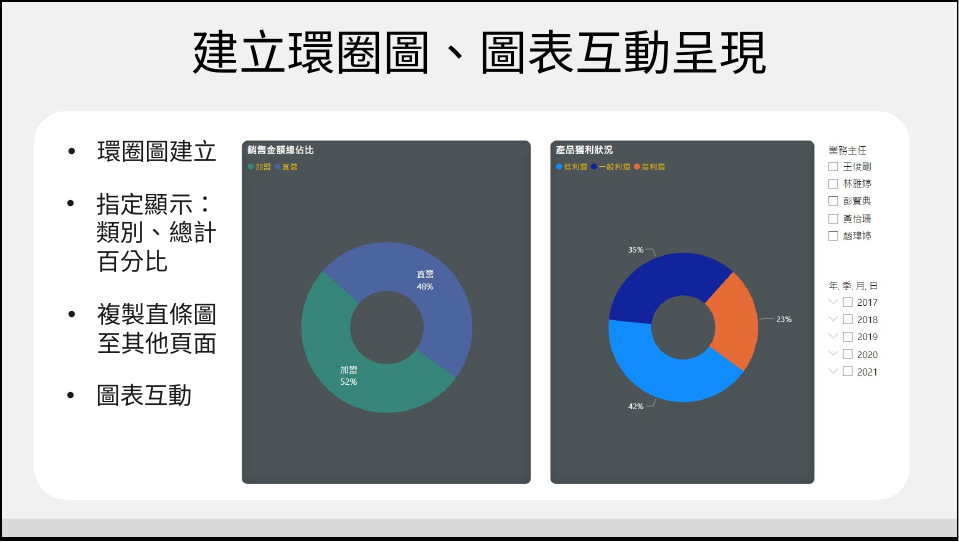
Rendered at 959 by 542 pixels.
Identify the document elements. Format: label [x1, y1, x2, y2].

text_box [0, 0, 959, 542]
